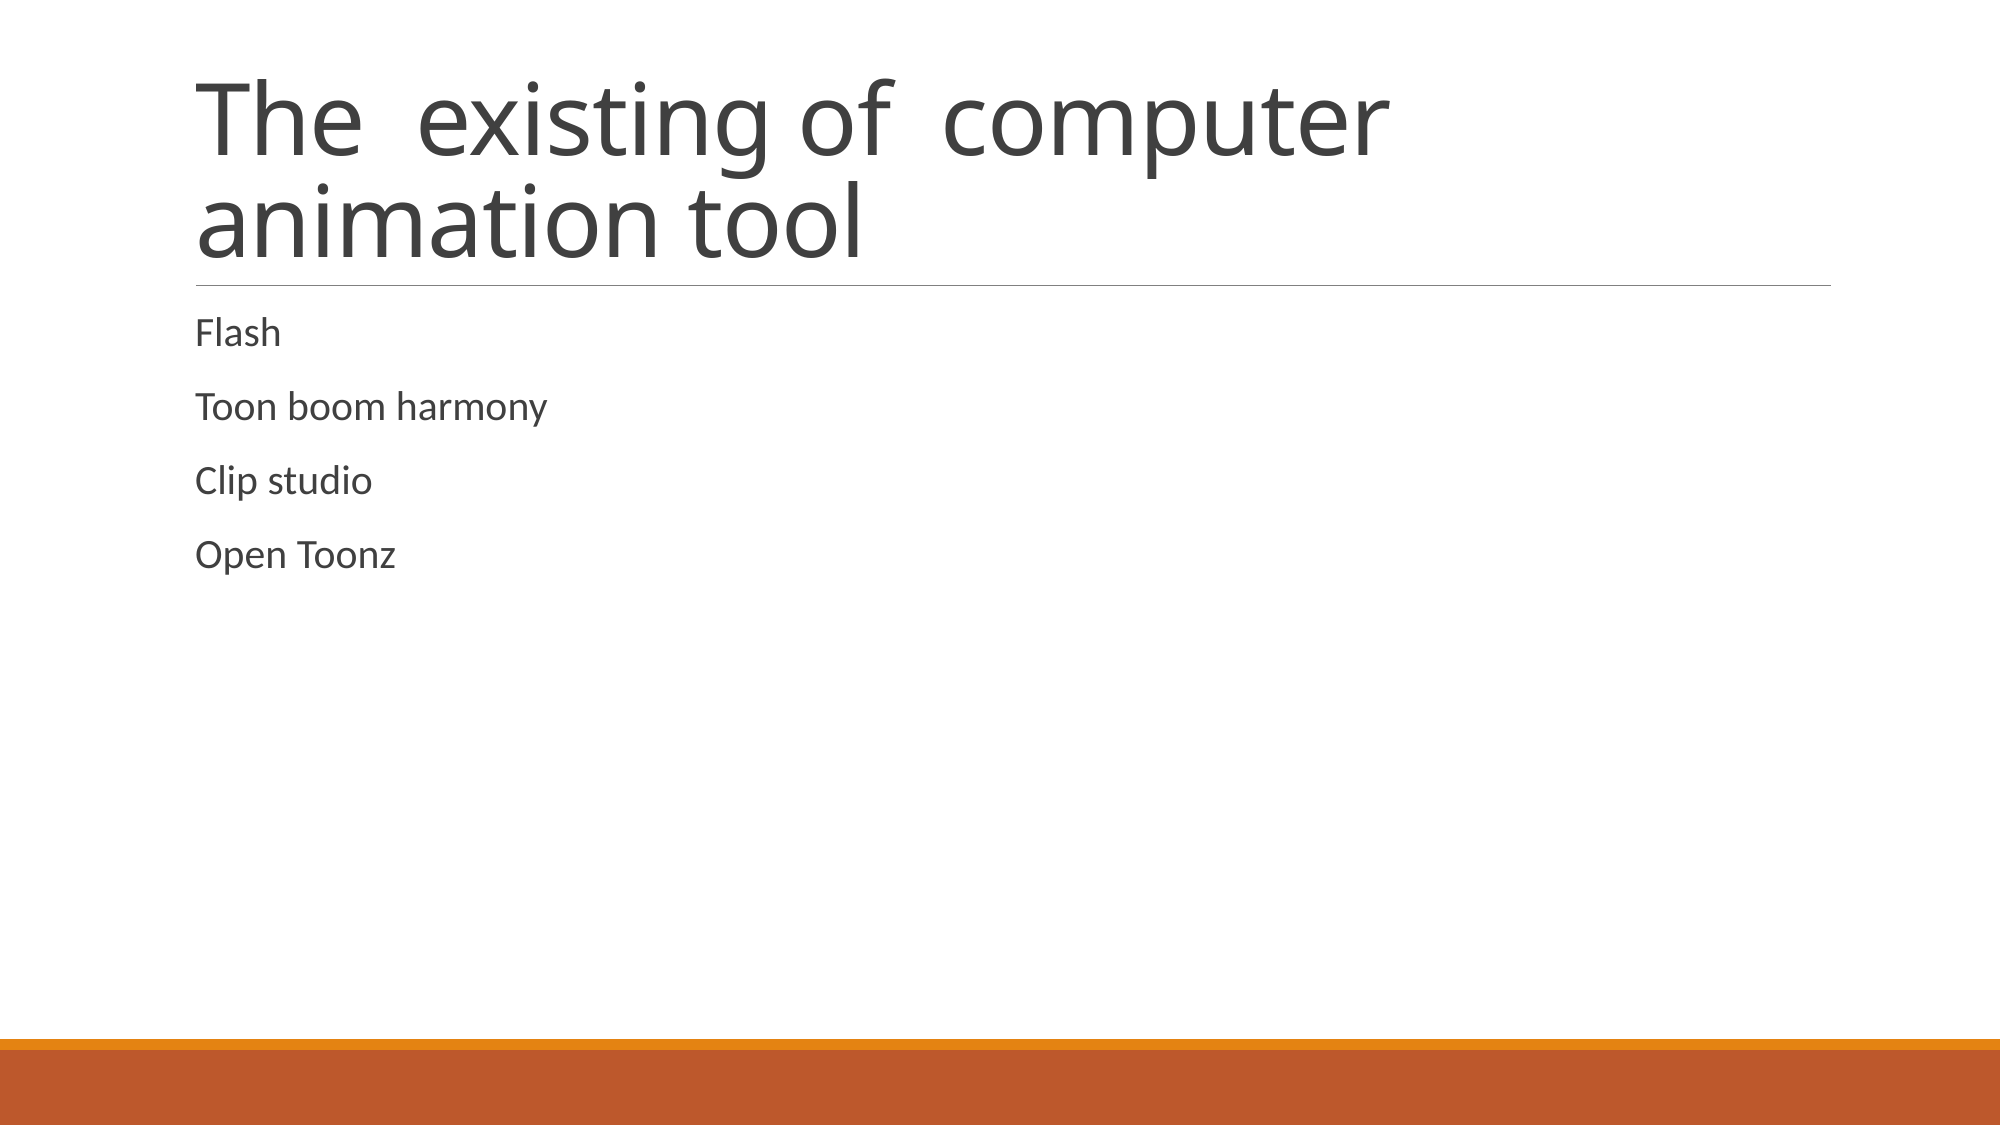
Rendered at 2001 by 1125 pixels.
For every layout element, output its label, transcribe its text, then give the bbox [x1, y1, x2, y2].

list Flash Toon boom harmony Clip studio Open Toonz [180, 302, 1830, 963]
title The existing of computer animation tool [180, 47, 1830, 285]
